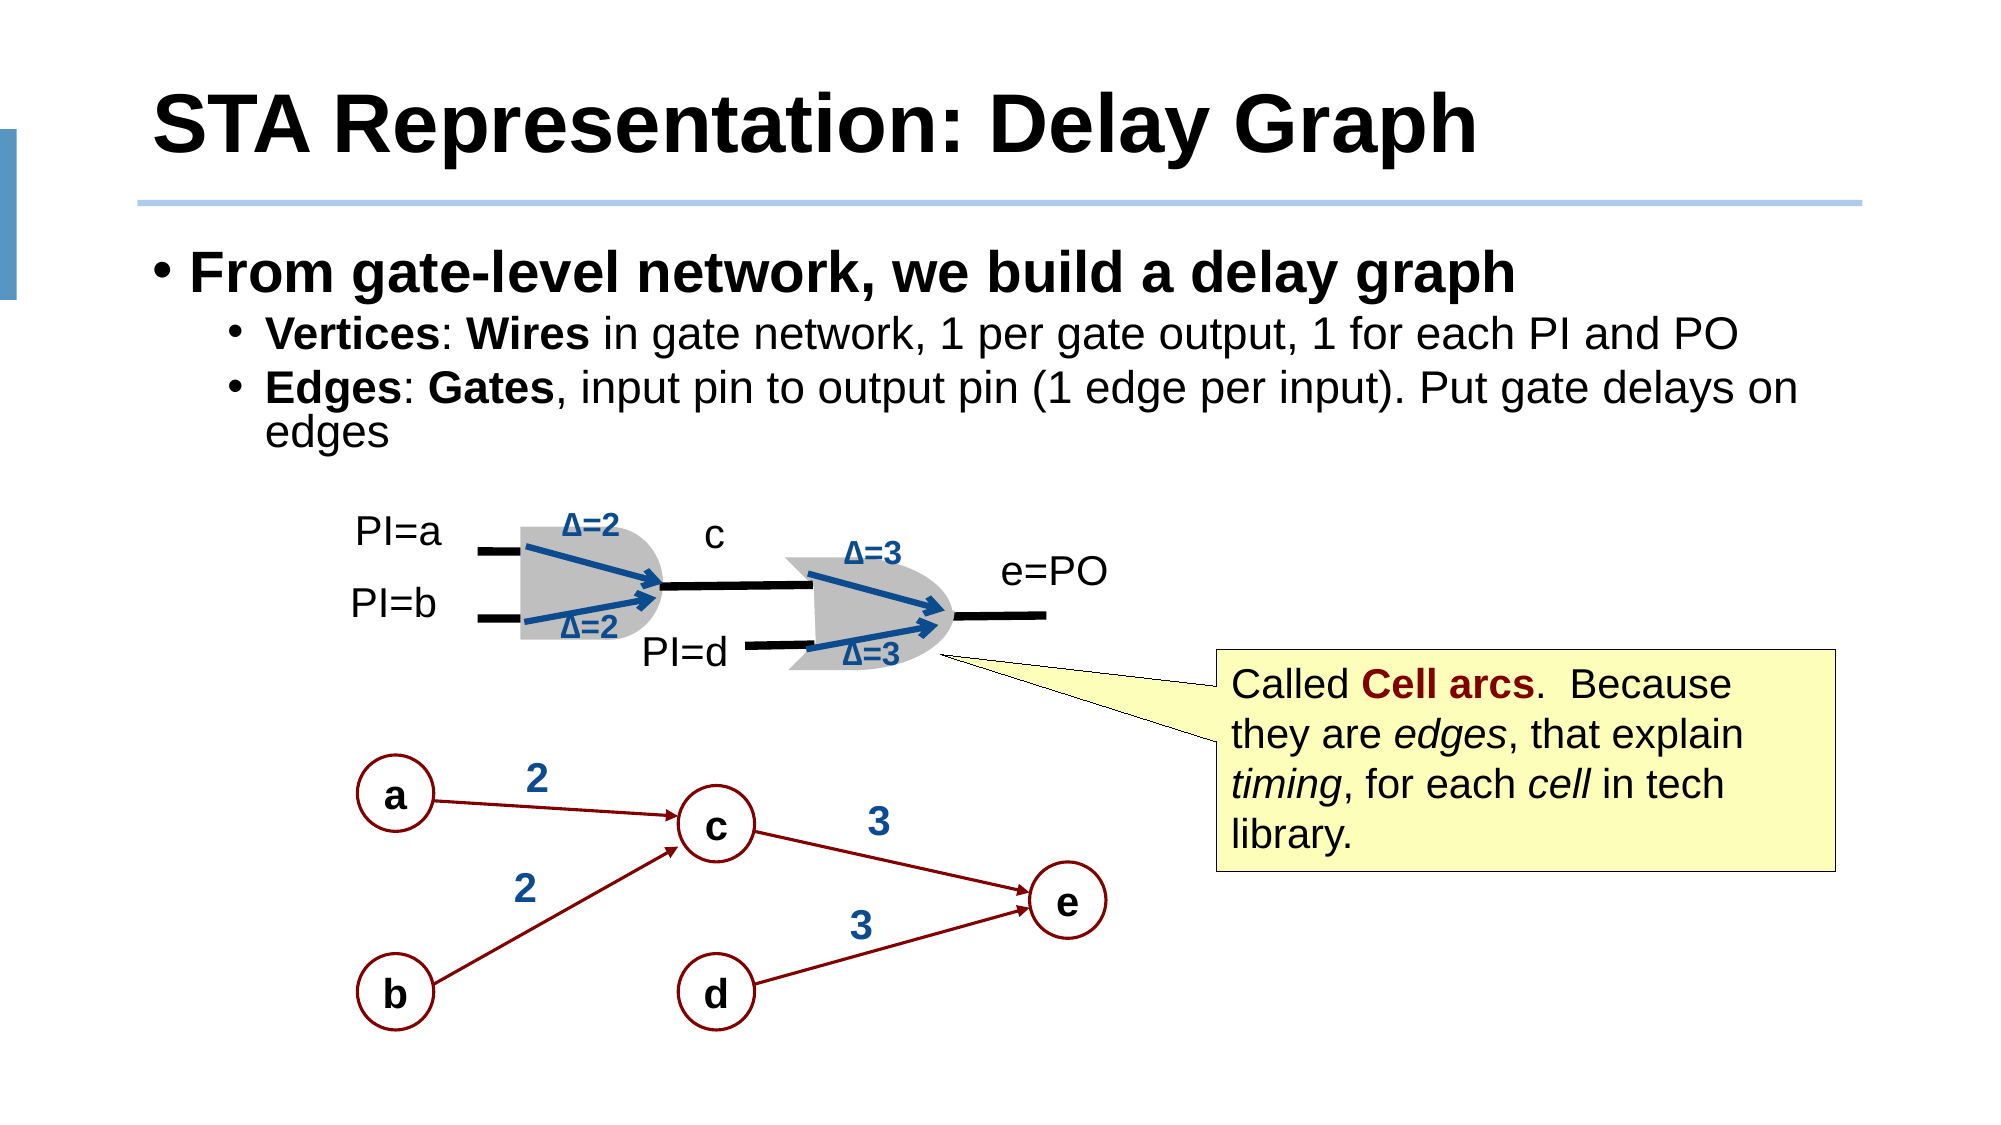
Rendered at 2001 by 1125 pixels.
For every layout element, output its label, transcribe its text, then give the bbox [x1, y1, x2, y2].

list From gate-level network, we build a delay graph Vertices: Wires in gate network, 1 per gate output, 1 for each PI and PO Edges: Gates, input pin to output pin (1 edge per input). Put gate delays on edges [137, 240, 1863, 1014]
text_box Called Cell arcs. Because they are edges, that explain timing, for each cell in tech library. [1134, 649, 1836, 872]
title STA Representation: Delay Graph [137, 42, 1863, 208]
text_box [326, 495, 1134, 1030]
